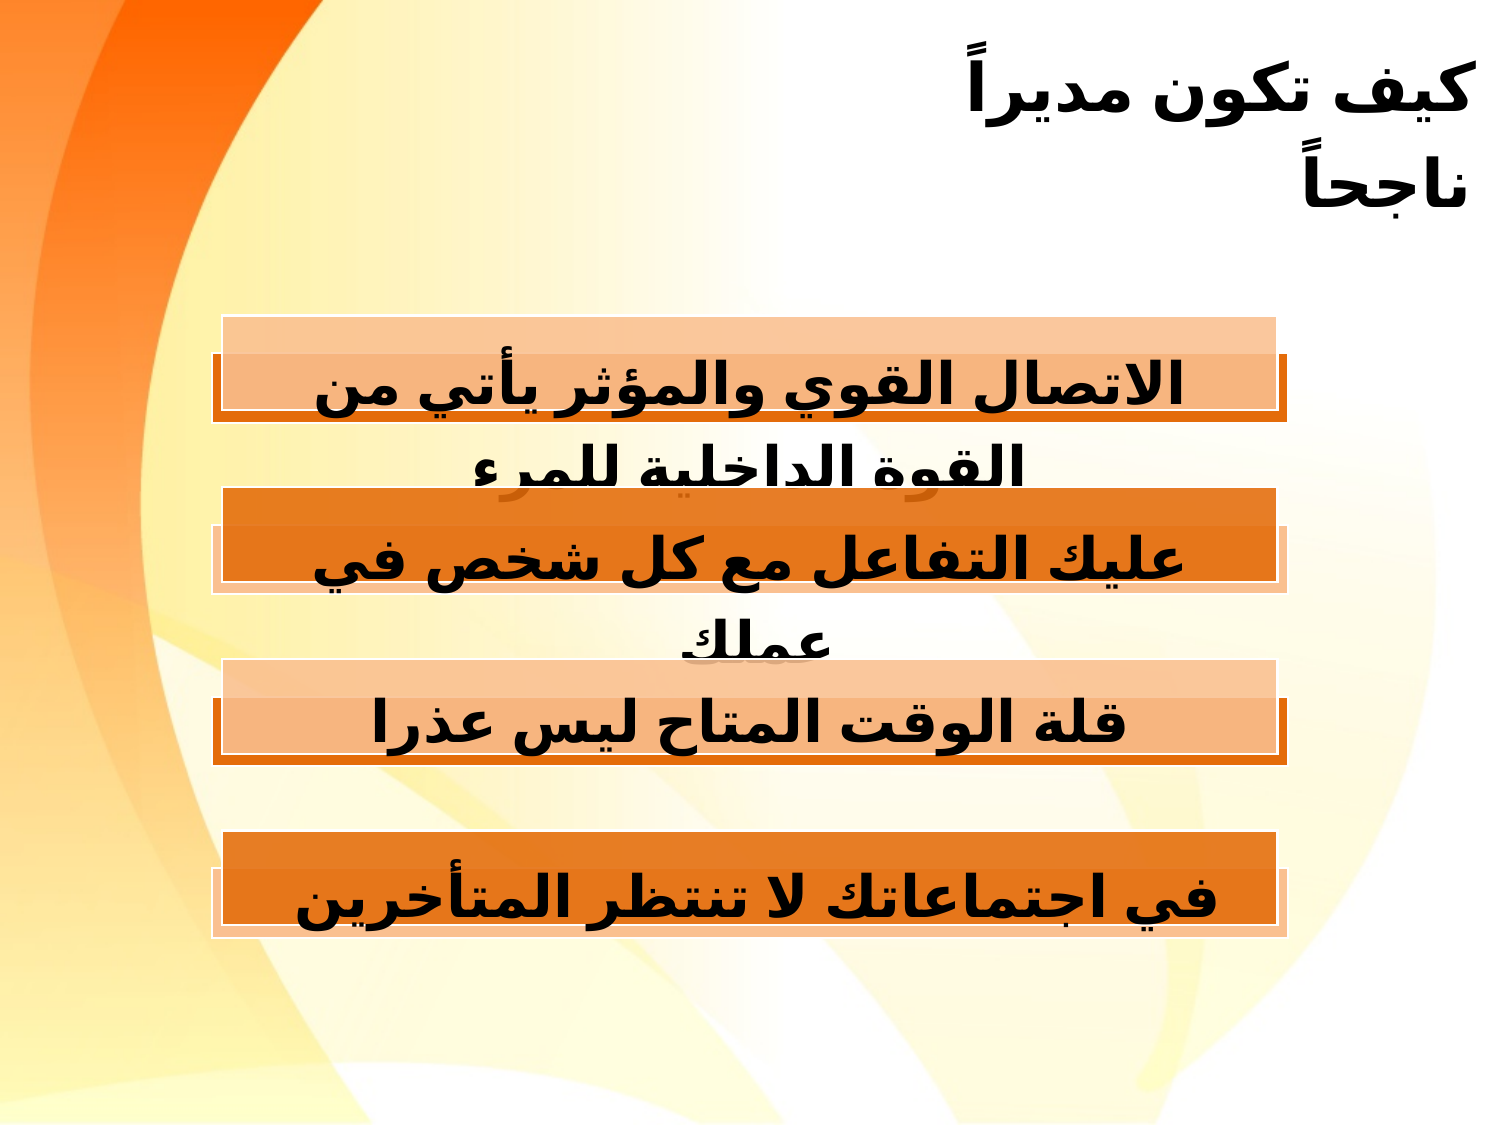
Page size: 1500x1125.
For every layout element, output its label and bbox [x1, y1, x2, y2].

text_box [211, 486, 1289, 595]
picture [0, 0, 1500, 1125]
text_box [211, 830, 1289, 939]
text_box [211, 315, 1289, 424]
text_box [211, 658, 1289, 767]
